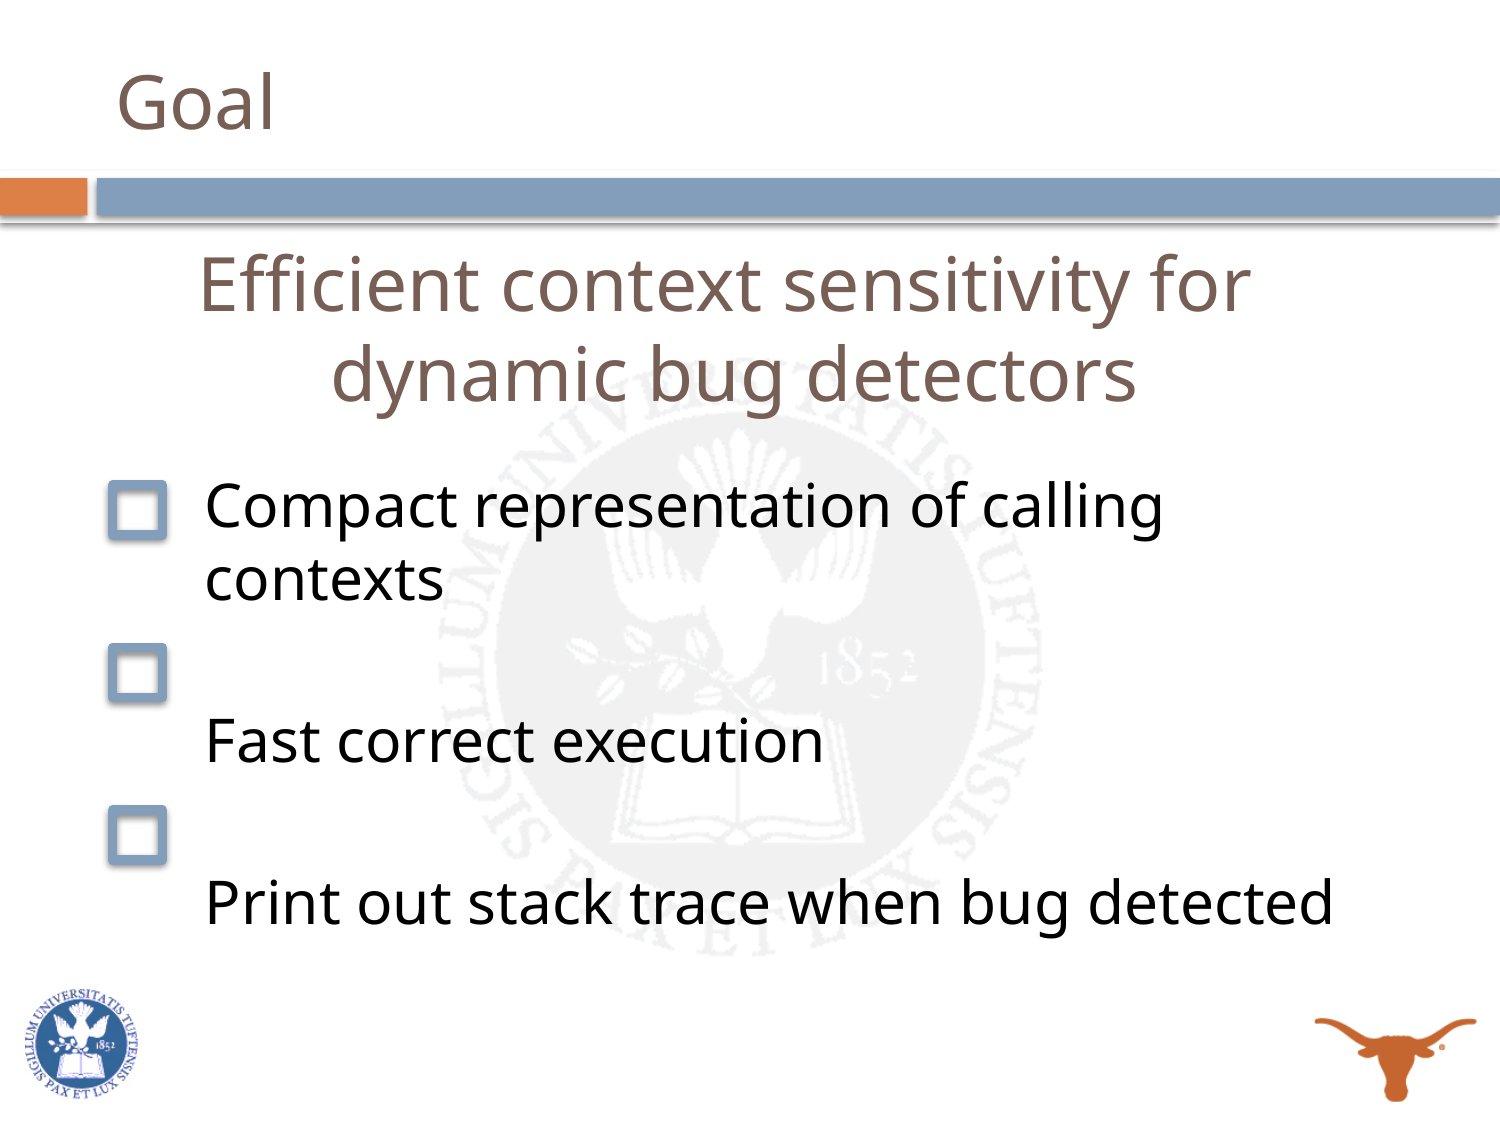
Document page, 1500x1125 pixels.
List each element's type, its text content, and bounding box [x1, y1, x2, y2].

text_box [112, 647, 163, 698]
text_box [112, 484, 163, 536]
picture [1308, 1010, 1487, 1111]
text_box [112, 809, 163, 861]
picture [24, 987, 138, 1100]
list Compact representation of calling contexts Fast correct execution Print out stack trace when bug detected [137, 359, 1425, 1063]
text_box Efficient context sensitivity for dynamic bug detectors [82, 229, 1388, 424]
title Goal [100, 37, 1438, 163]
